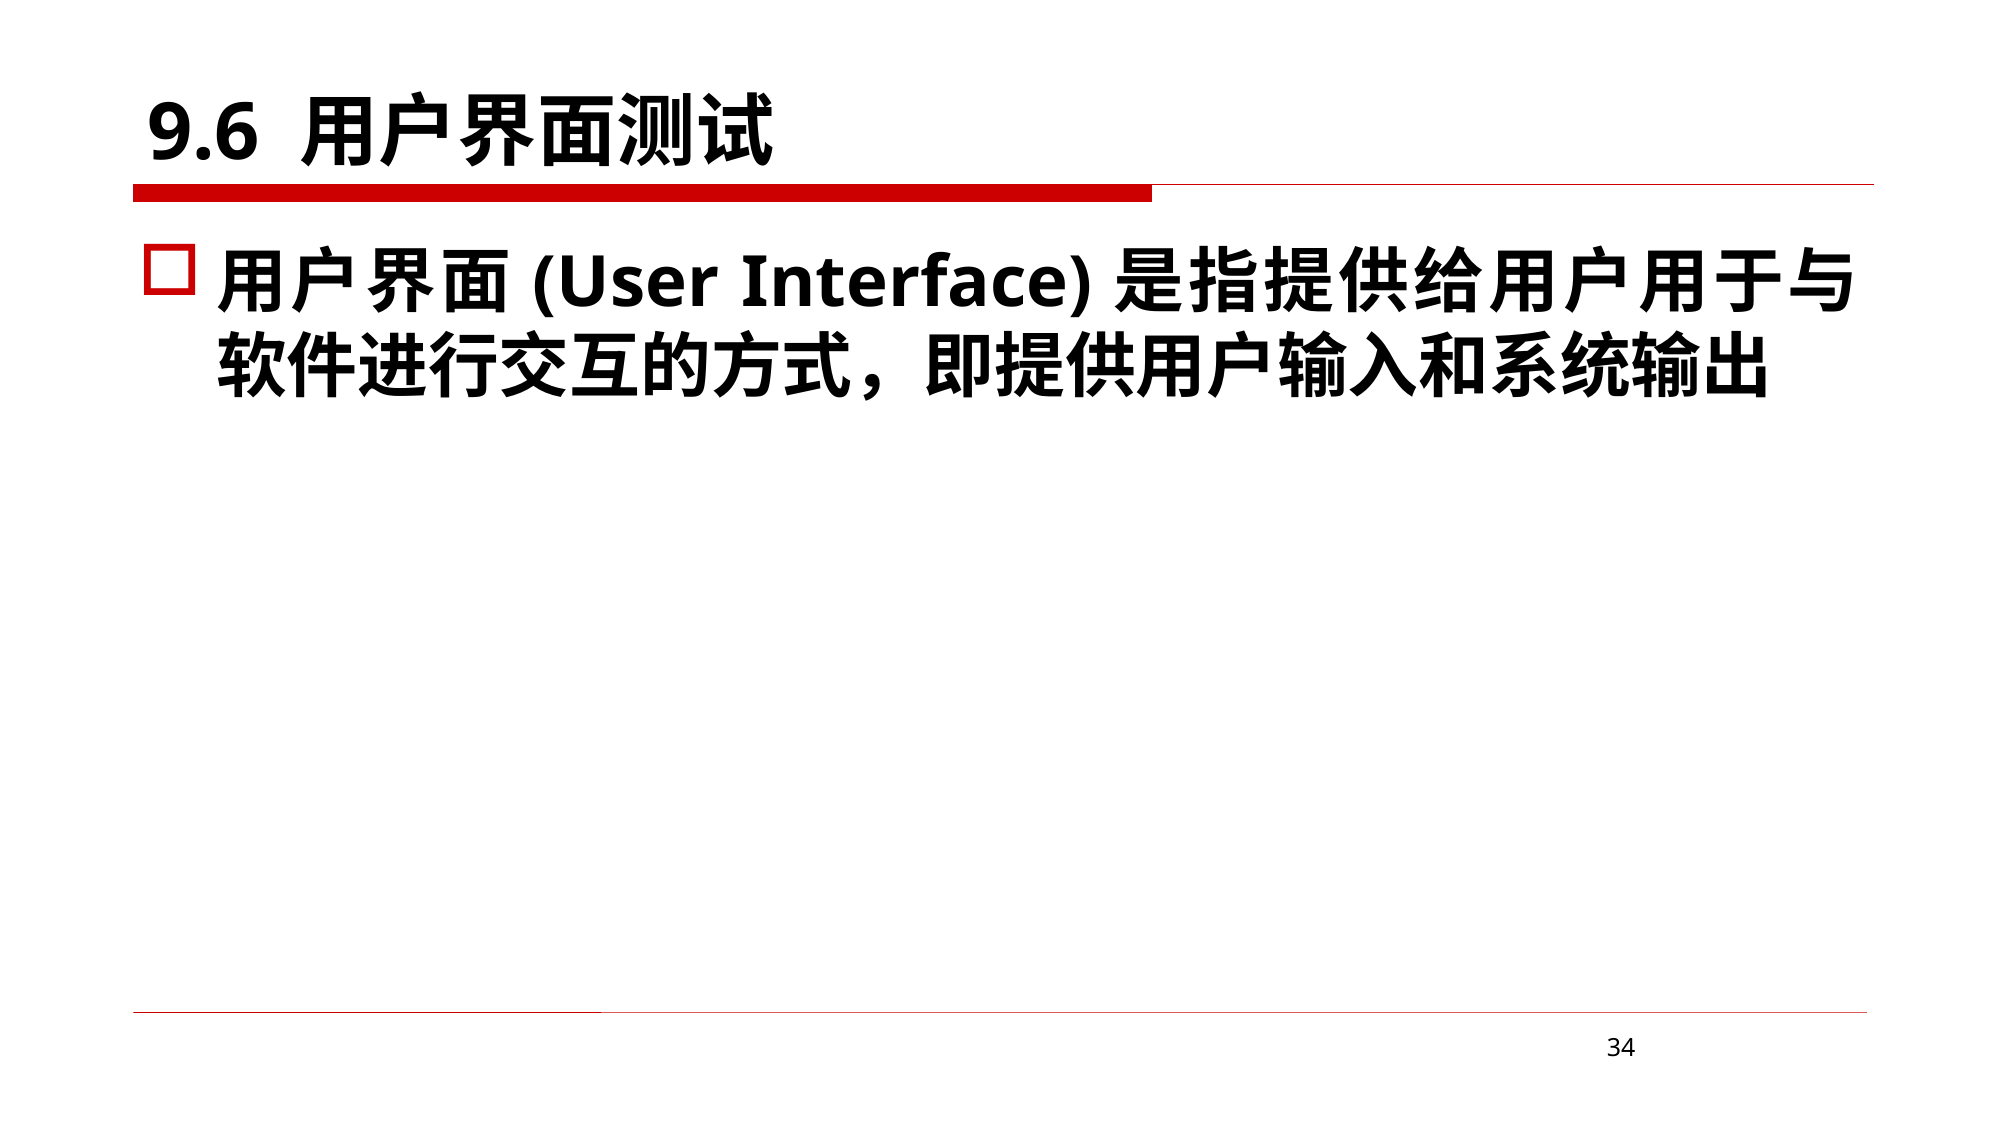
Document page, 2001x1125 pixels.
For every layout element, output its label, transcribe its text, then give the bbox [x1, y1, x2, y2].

title 9.6 用户界面测试 [131, 0, 1445, 184]
list 用户界面(User Interface)是指提供给用户用于与软件进行交互的方式，即提供用户输入和系统输出 [123, 228, 1875, 929]
text_box [1325, 1024, 1651, 1103]
text_box [250, 376, 301, 437]
